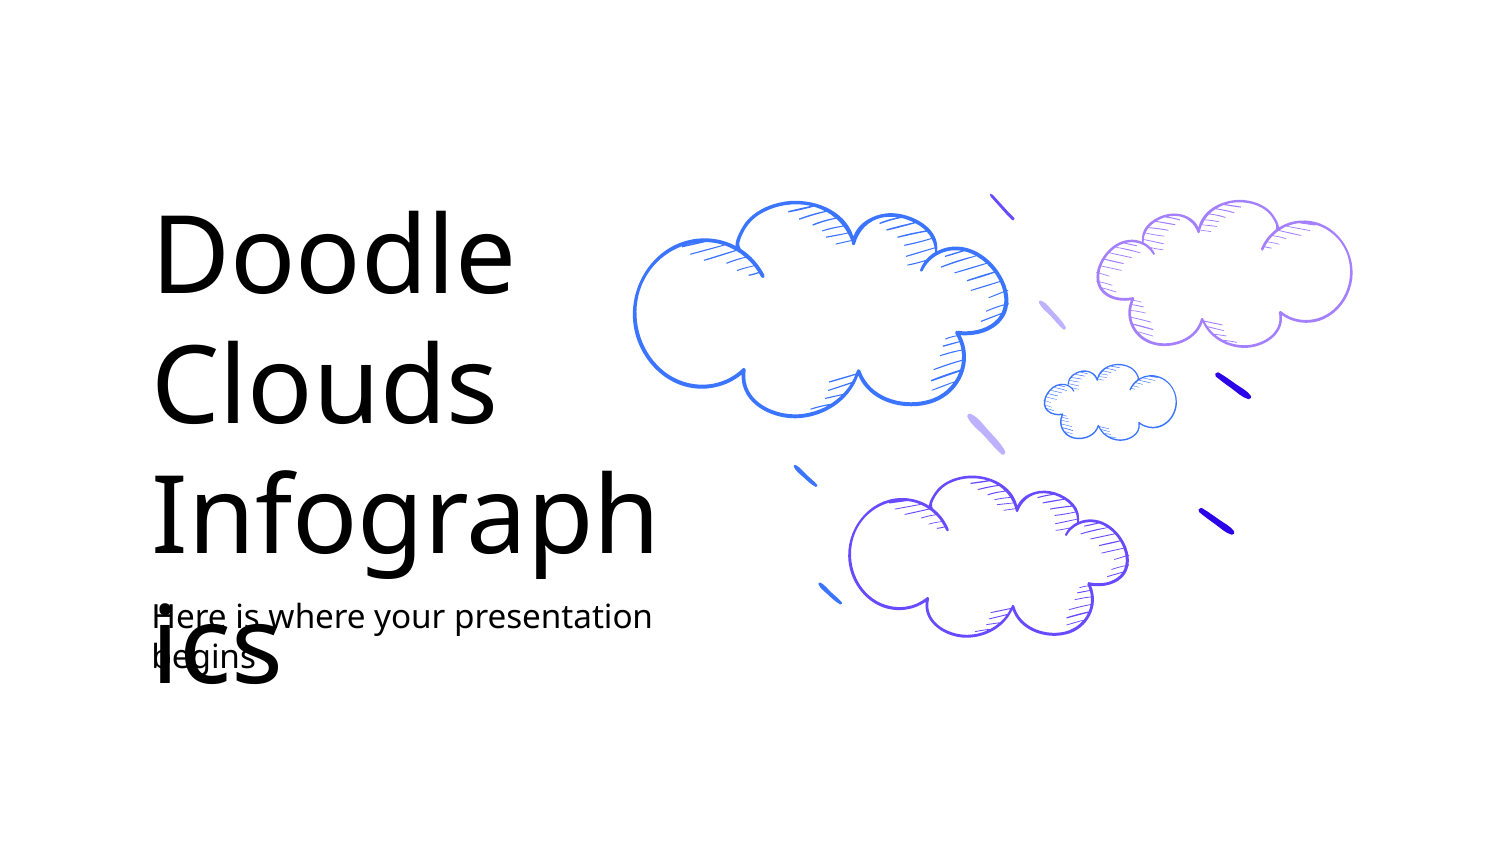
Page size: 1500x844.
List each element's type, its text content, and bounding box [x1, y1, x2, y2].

title Doodle Clouds Infographics [136, 170, 605, 570]
subtitle Here is where your presentation begins [136, 579, 605, 649]
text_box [610, 156, 1364, 665]
